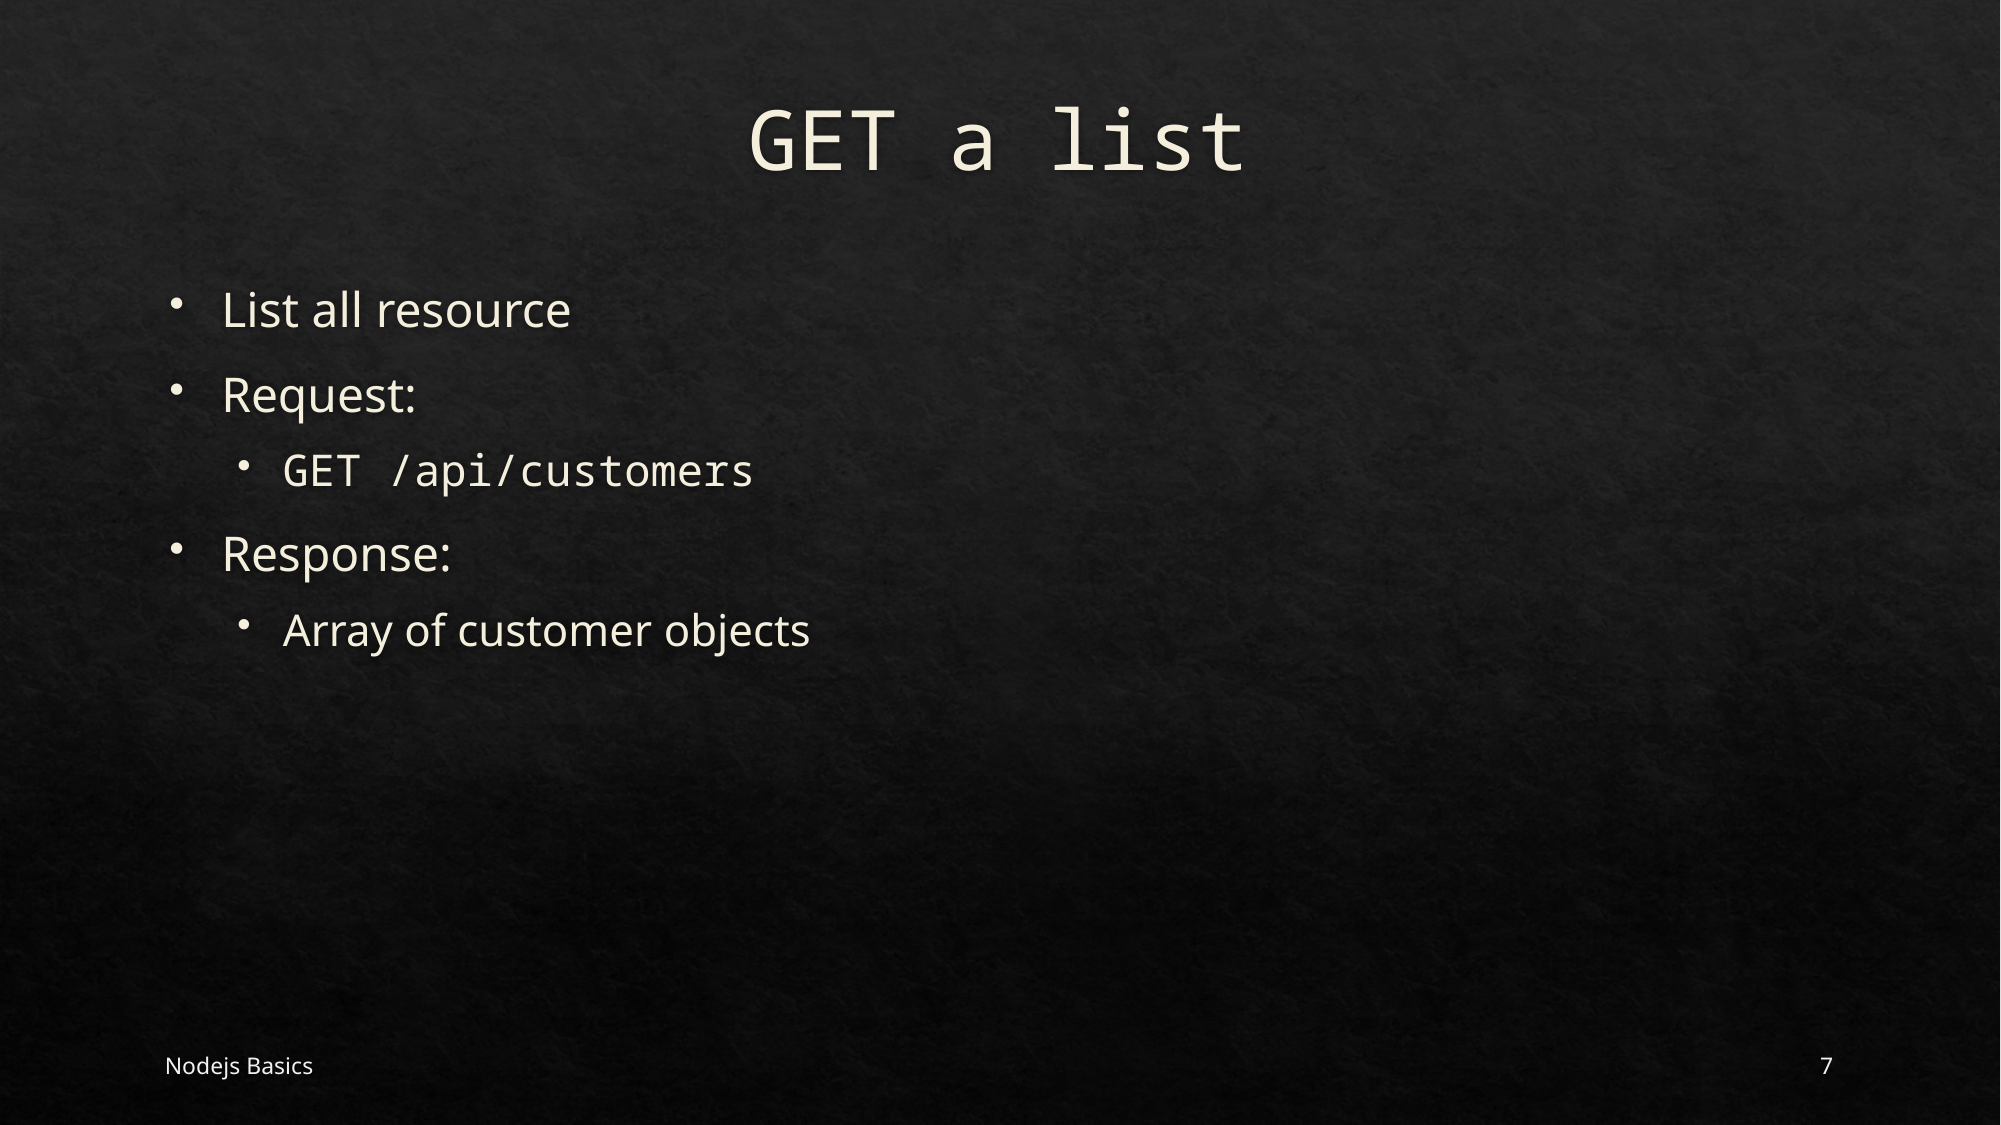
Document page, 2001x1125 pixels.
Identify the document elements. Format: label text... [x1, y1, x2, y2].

footer Nodejs Basics [149, 1037, 1245, 1098]
list List all resource Request: GET /api/customers Response: Array of customer objects [149, 265, 1849, 1020]
slide_number 7 [1724, 1037, 1849, 1098]
title GET a list [149, 39, 1849, 247]
